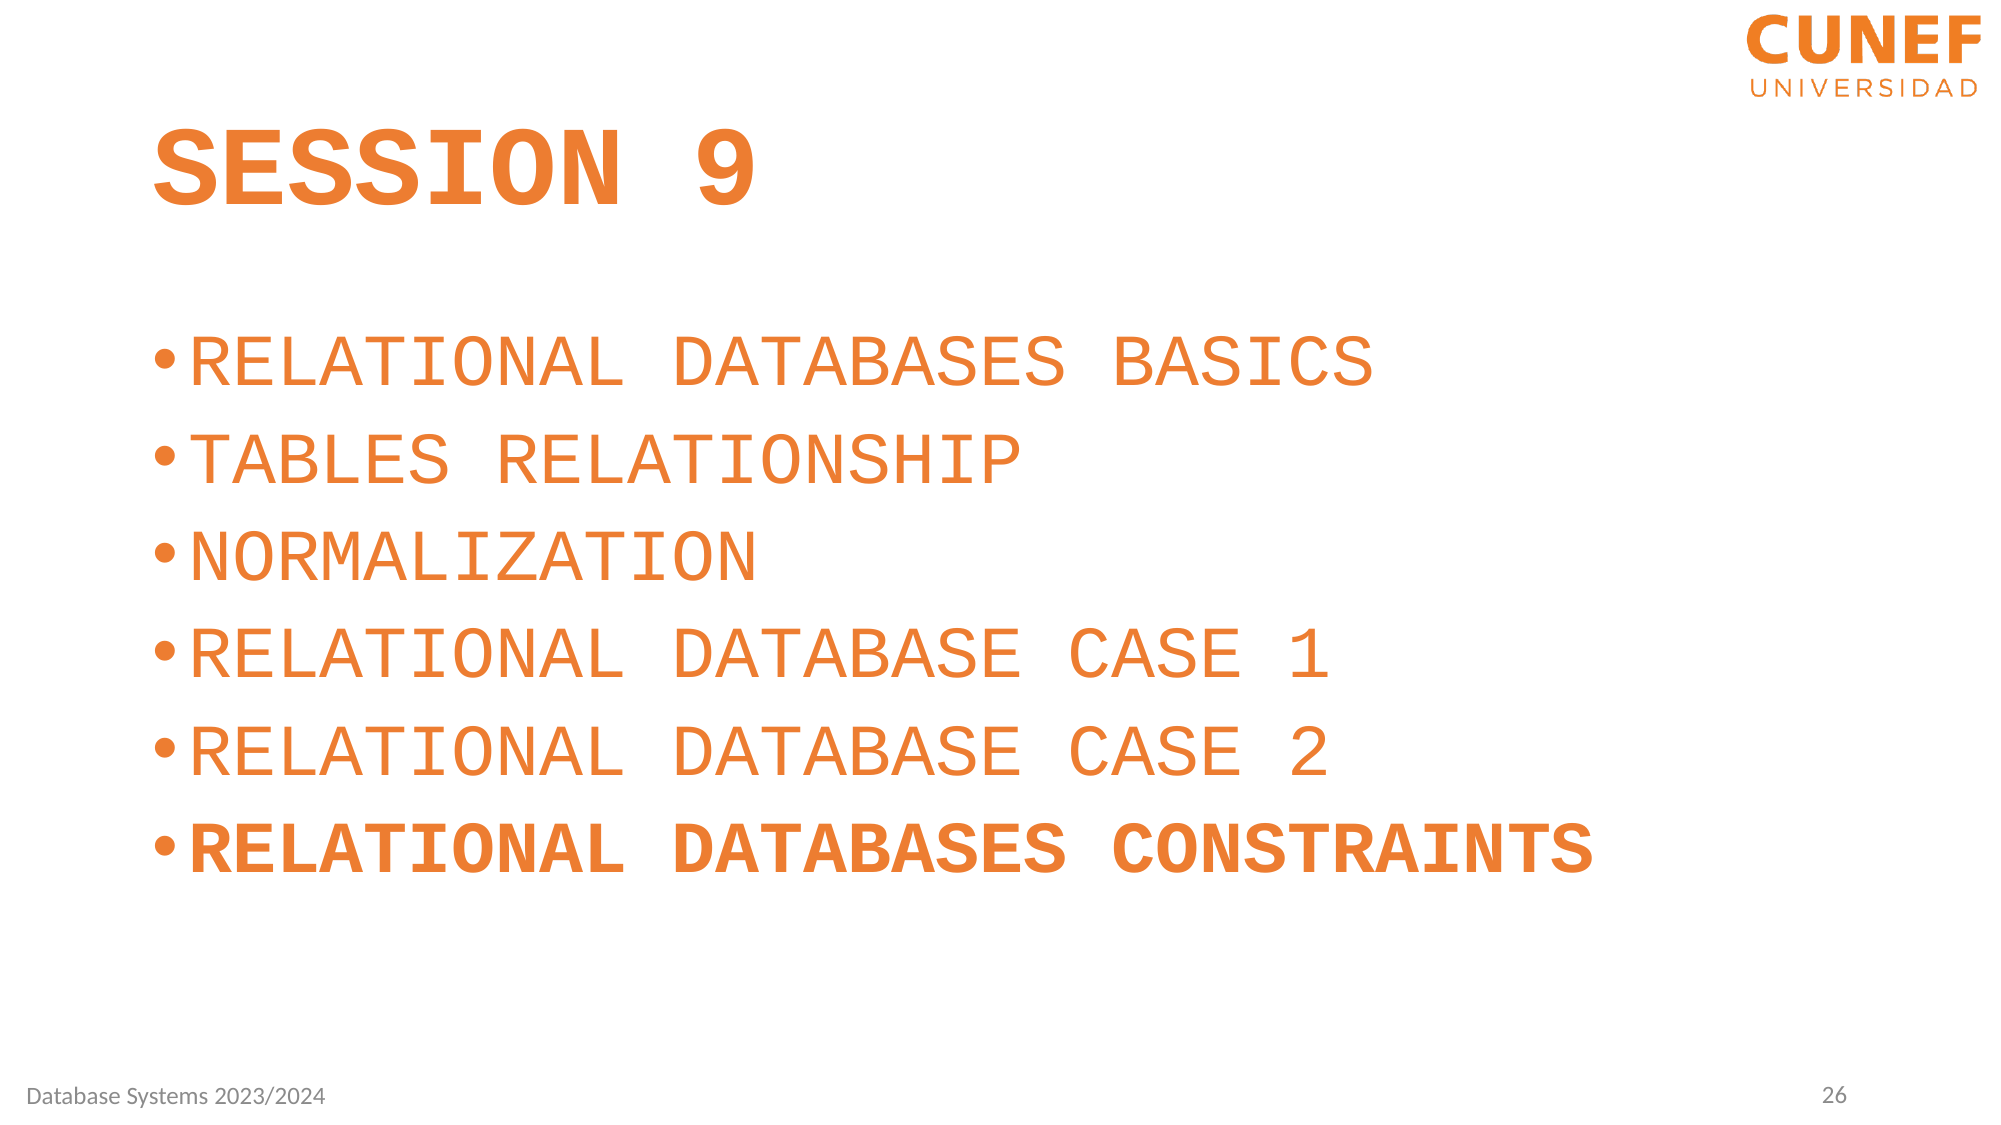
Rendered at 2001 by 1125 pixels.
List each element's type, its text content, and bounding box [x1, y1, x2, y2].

slide_number 26 [1412, 1063, 1863, 1124]
picture [1744, 12, 1981, 97]
list RELATIONAL DATABASES BASICS TABLES RELATIONSHIP NORMALIZATION RELATIONAL DATABASE CASE 1 RELATIONAL DATABASE CASE 2 RELATIONAL DATABASES CONSTRAINTS [137, 315, 1863, 900]
footer Database Systems 2023/2024 [0, 1065, 353, 1125]
title SESSION 9 [137, 59, 1863, 278]
